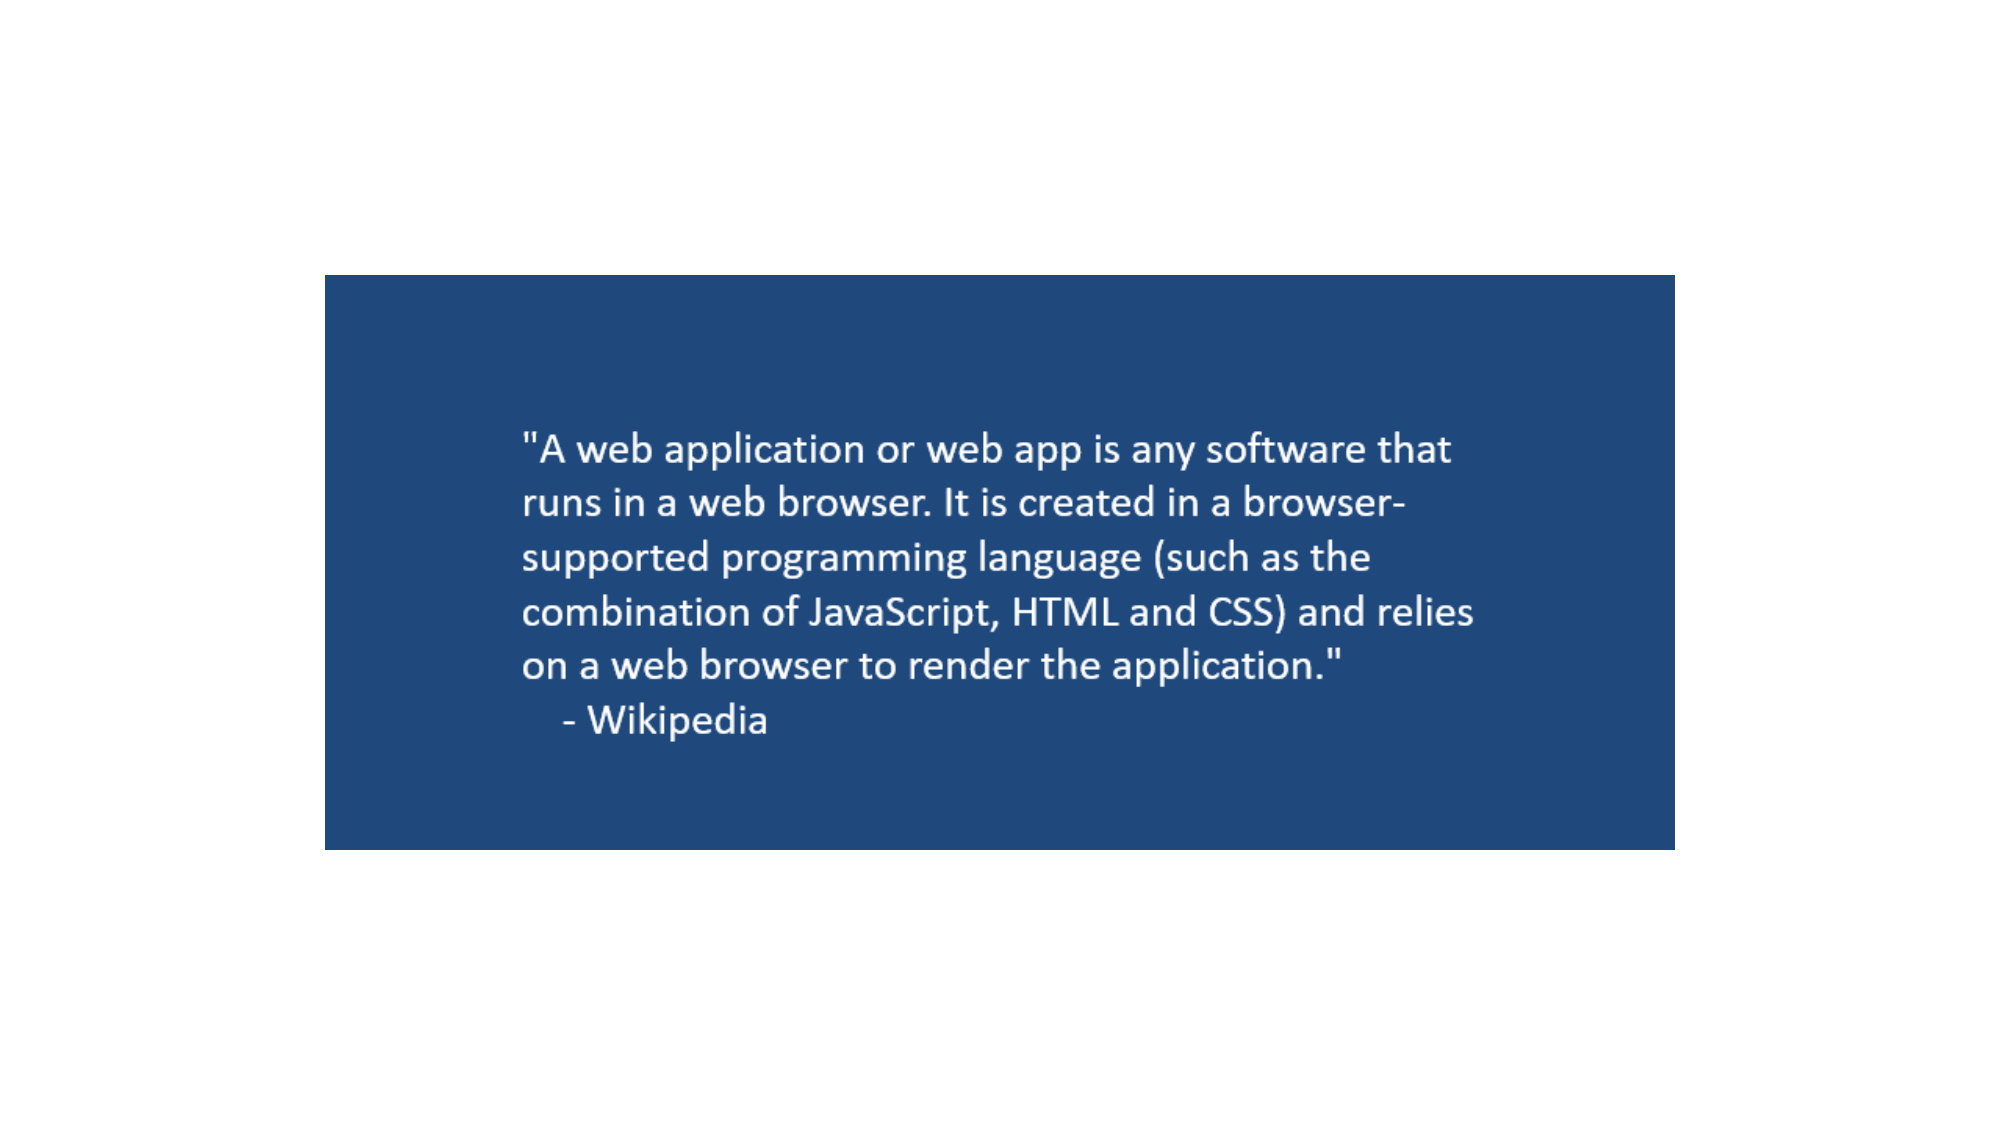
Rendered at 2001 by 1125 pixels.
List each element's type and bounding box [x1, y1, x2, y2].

picture [325, 275, 1675, 850]
